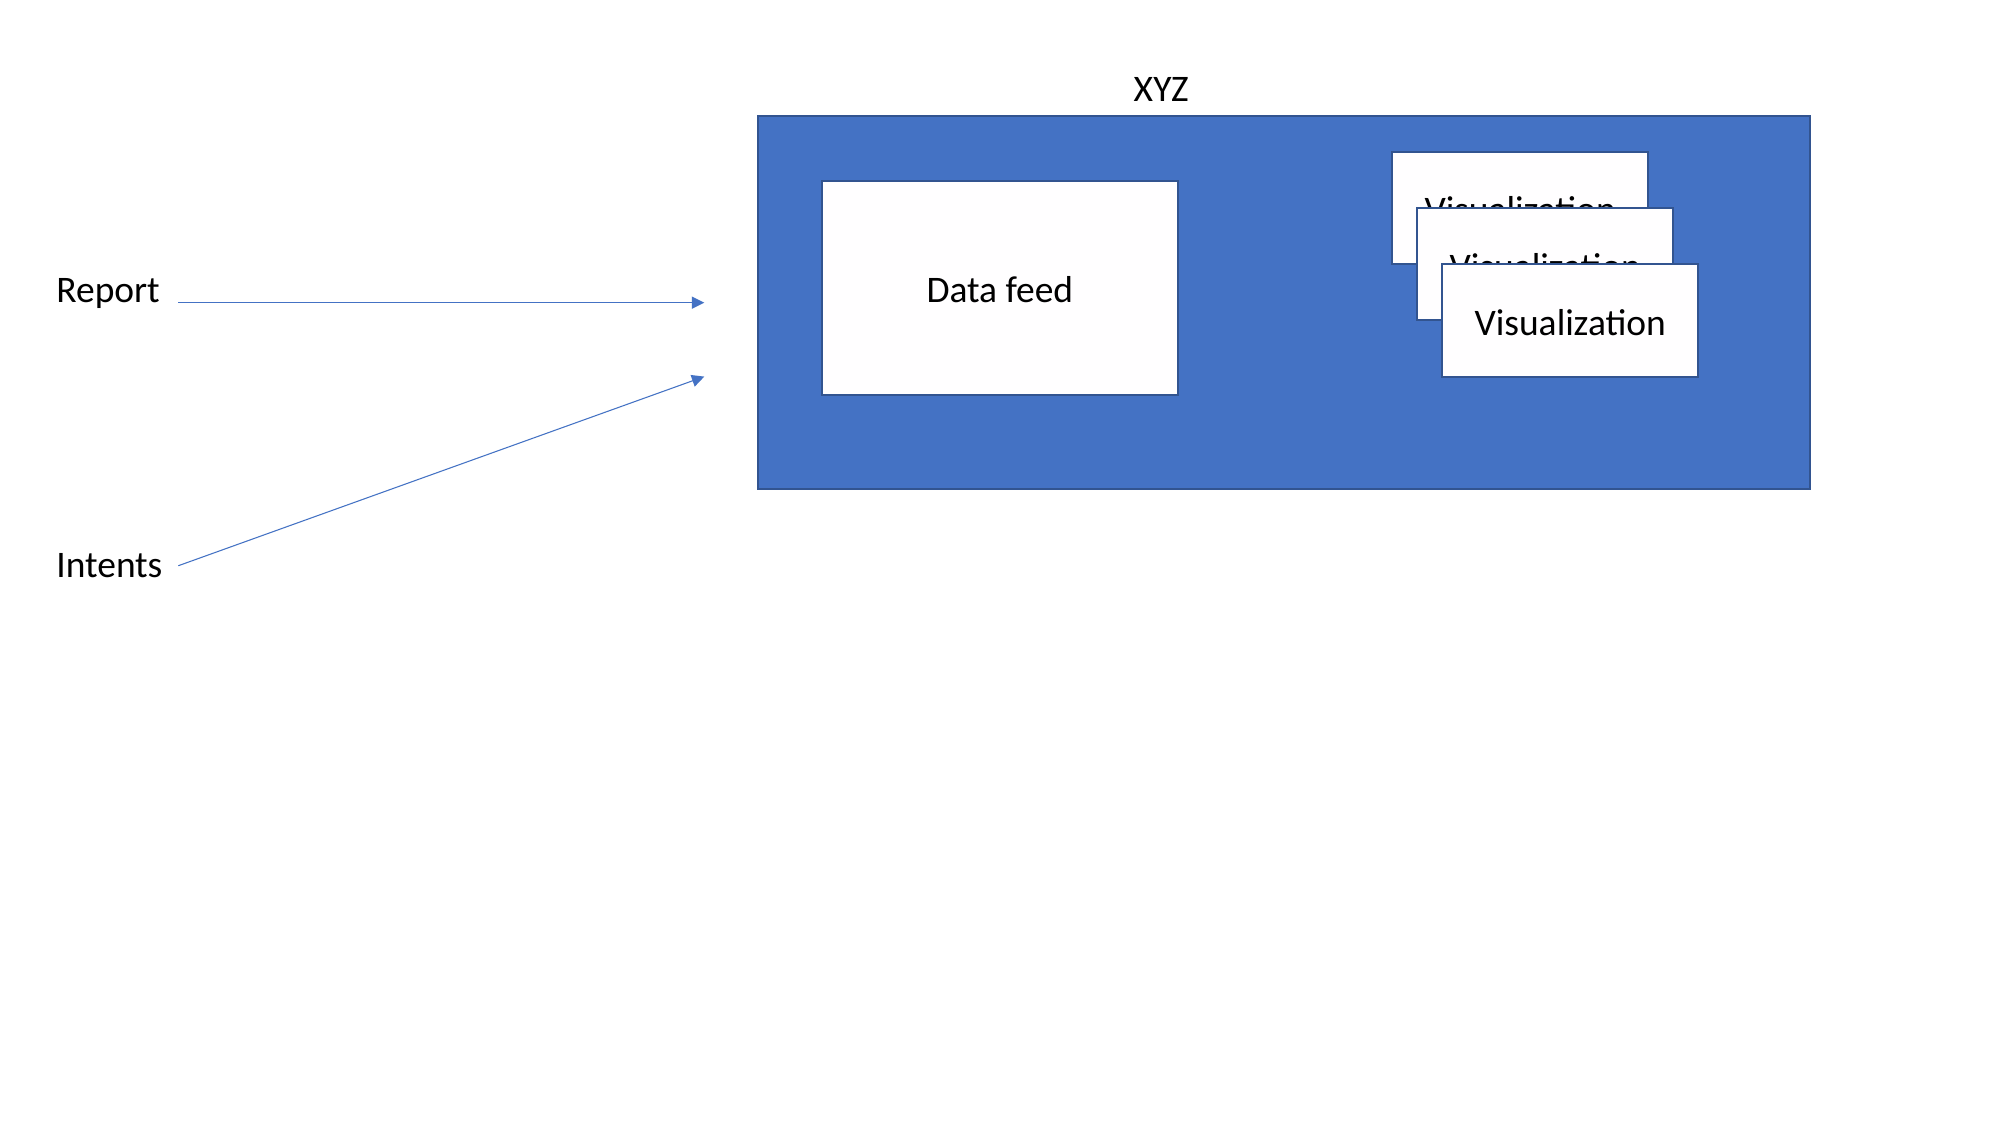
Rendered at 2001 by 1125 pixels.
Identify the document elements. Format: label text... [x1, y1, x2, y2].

text_box Visualization [1441, 263, 1699, 378]
text_box Report [41, 257, 175, 318]
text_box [178, 376, 705, 566]
text_box Intents [41, 532, 178, 592]
text_box Visualization [1391, 151, 1649, 265]
text_box Data feed [821, 180, 1179, 396]
text_box XYZ [1119, 56, 1204, 117]
text_box Visualization [1416, 207, 1674, 321]
text_box [757, 115, 1811, 490]
